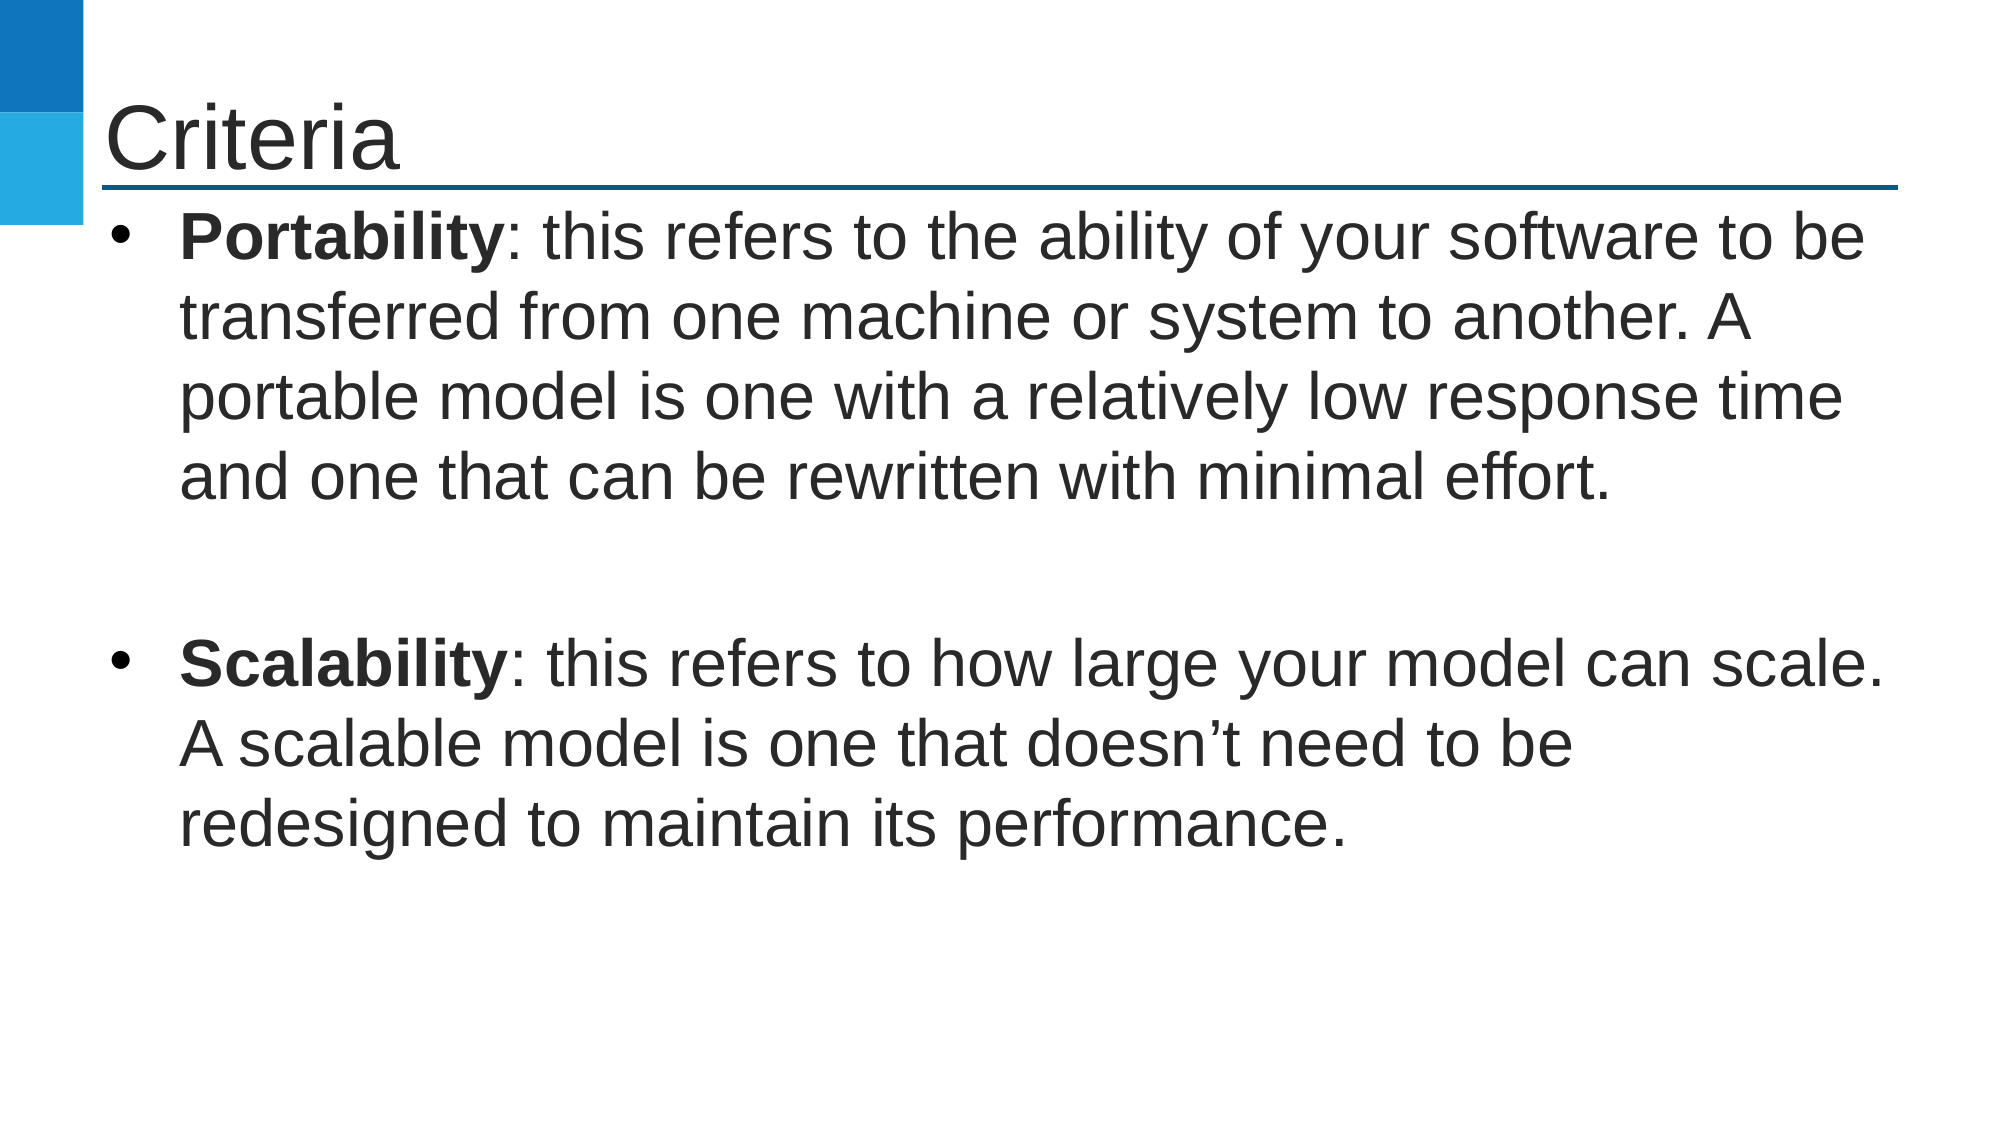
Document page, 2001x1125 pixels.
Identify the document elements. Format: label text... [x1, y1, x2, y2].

title Criteria [102, 75, 1898, 157]
list Portability: this refers to the ability of your software to be transferred from one machine or system to another. A portable model is one with a relatively low response time and one that can be rewritten with minimal effort. Scalability: this refers to how large your model can scale. A scalable model is one that doesn’t need to be redesigned to maintain its performance. [102, 190, 1898, 956]
